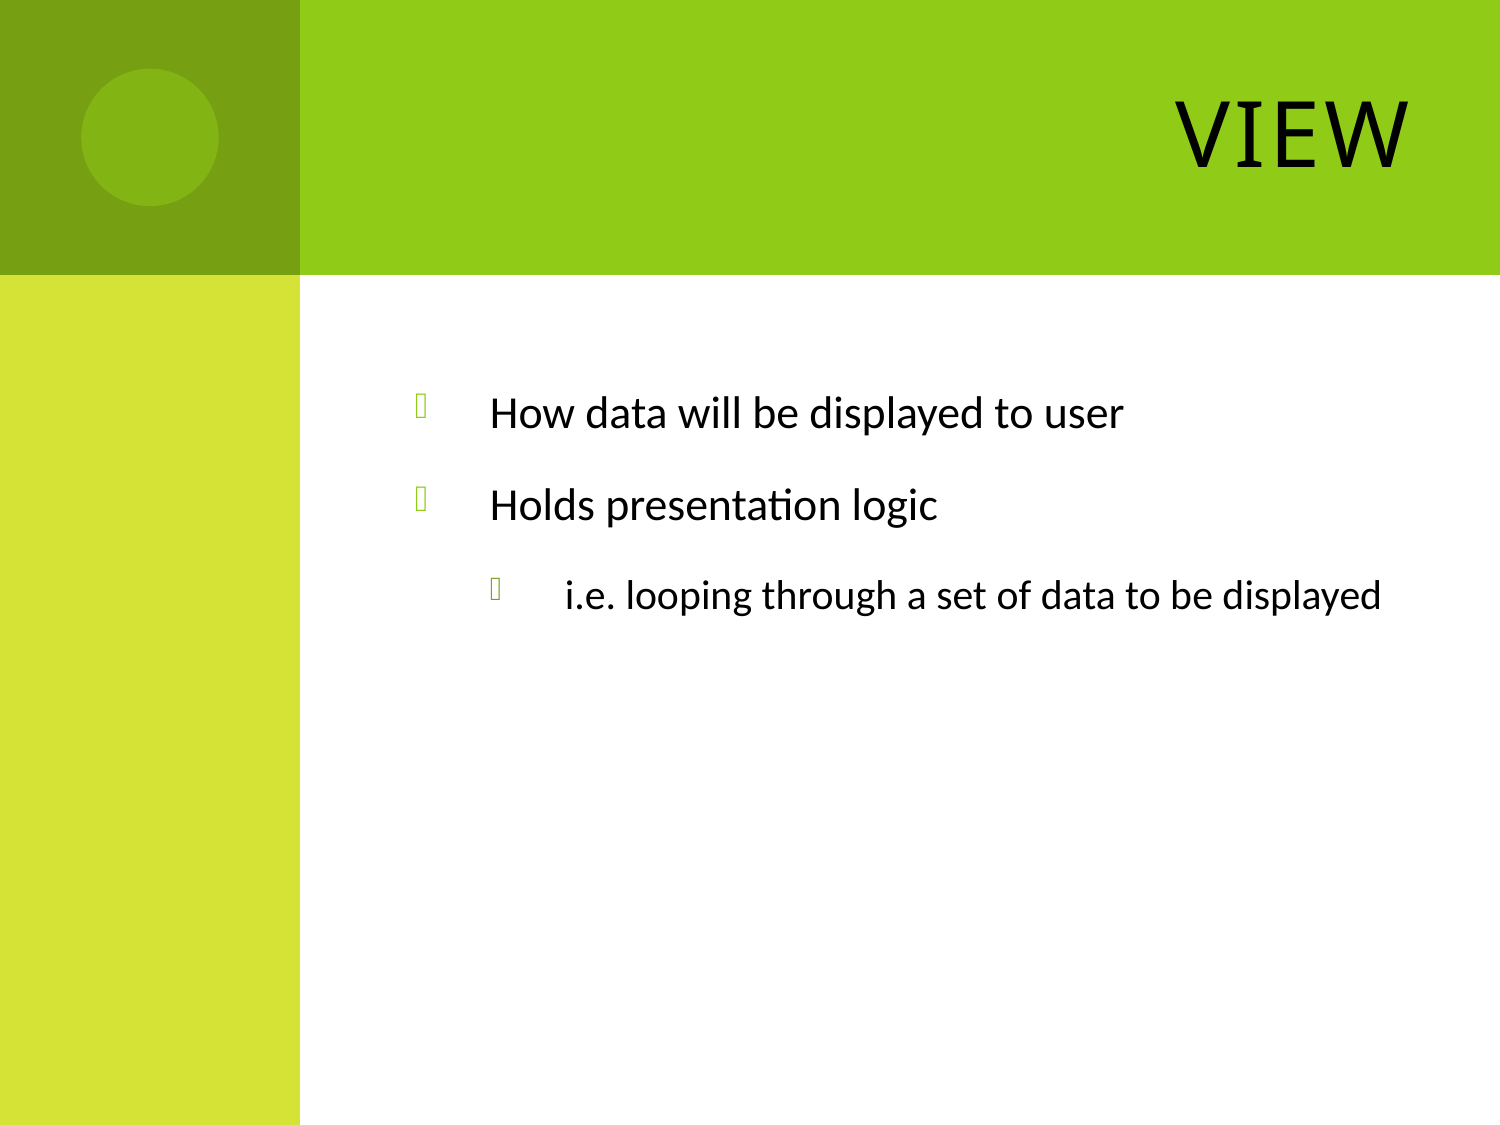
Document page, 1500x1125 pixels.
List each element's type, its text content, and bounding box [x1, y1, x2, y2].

list How data will be displayed to user Holds presentation logic i.e. looping through a set of data to be displayed [399, 375, 1425, 1005]
title View [399, 37, 1425, 225]
